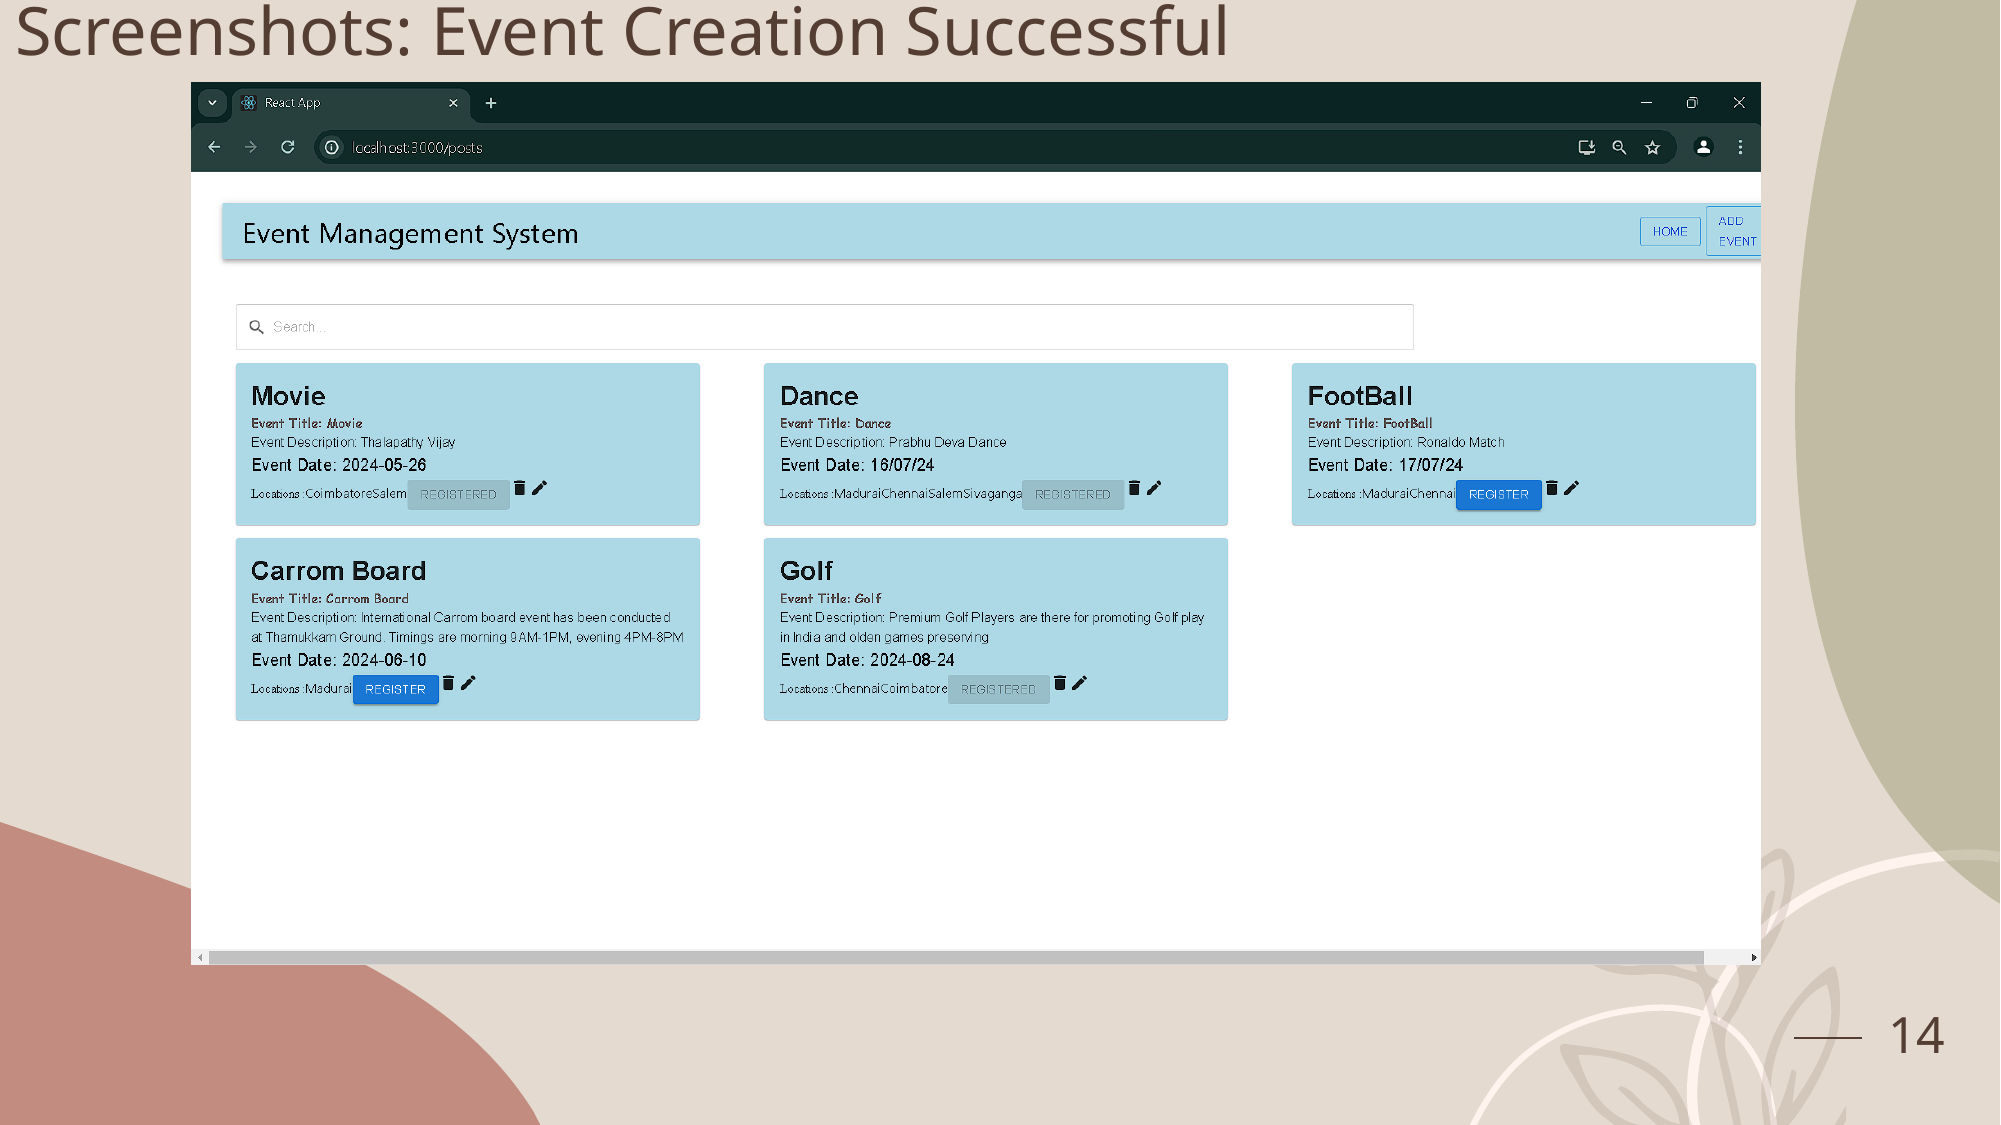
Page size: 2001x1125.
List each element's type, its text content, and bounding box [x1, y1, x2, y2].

slide_number 14 [1862, 964, 1971, 1112]
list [191, 82, 1761, 965]
title Screenshots: Event Creation Successful [0, 13, 1386, 78]
